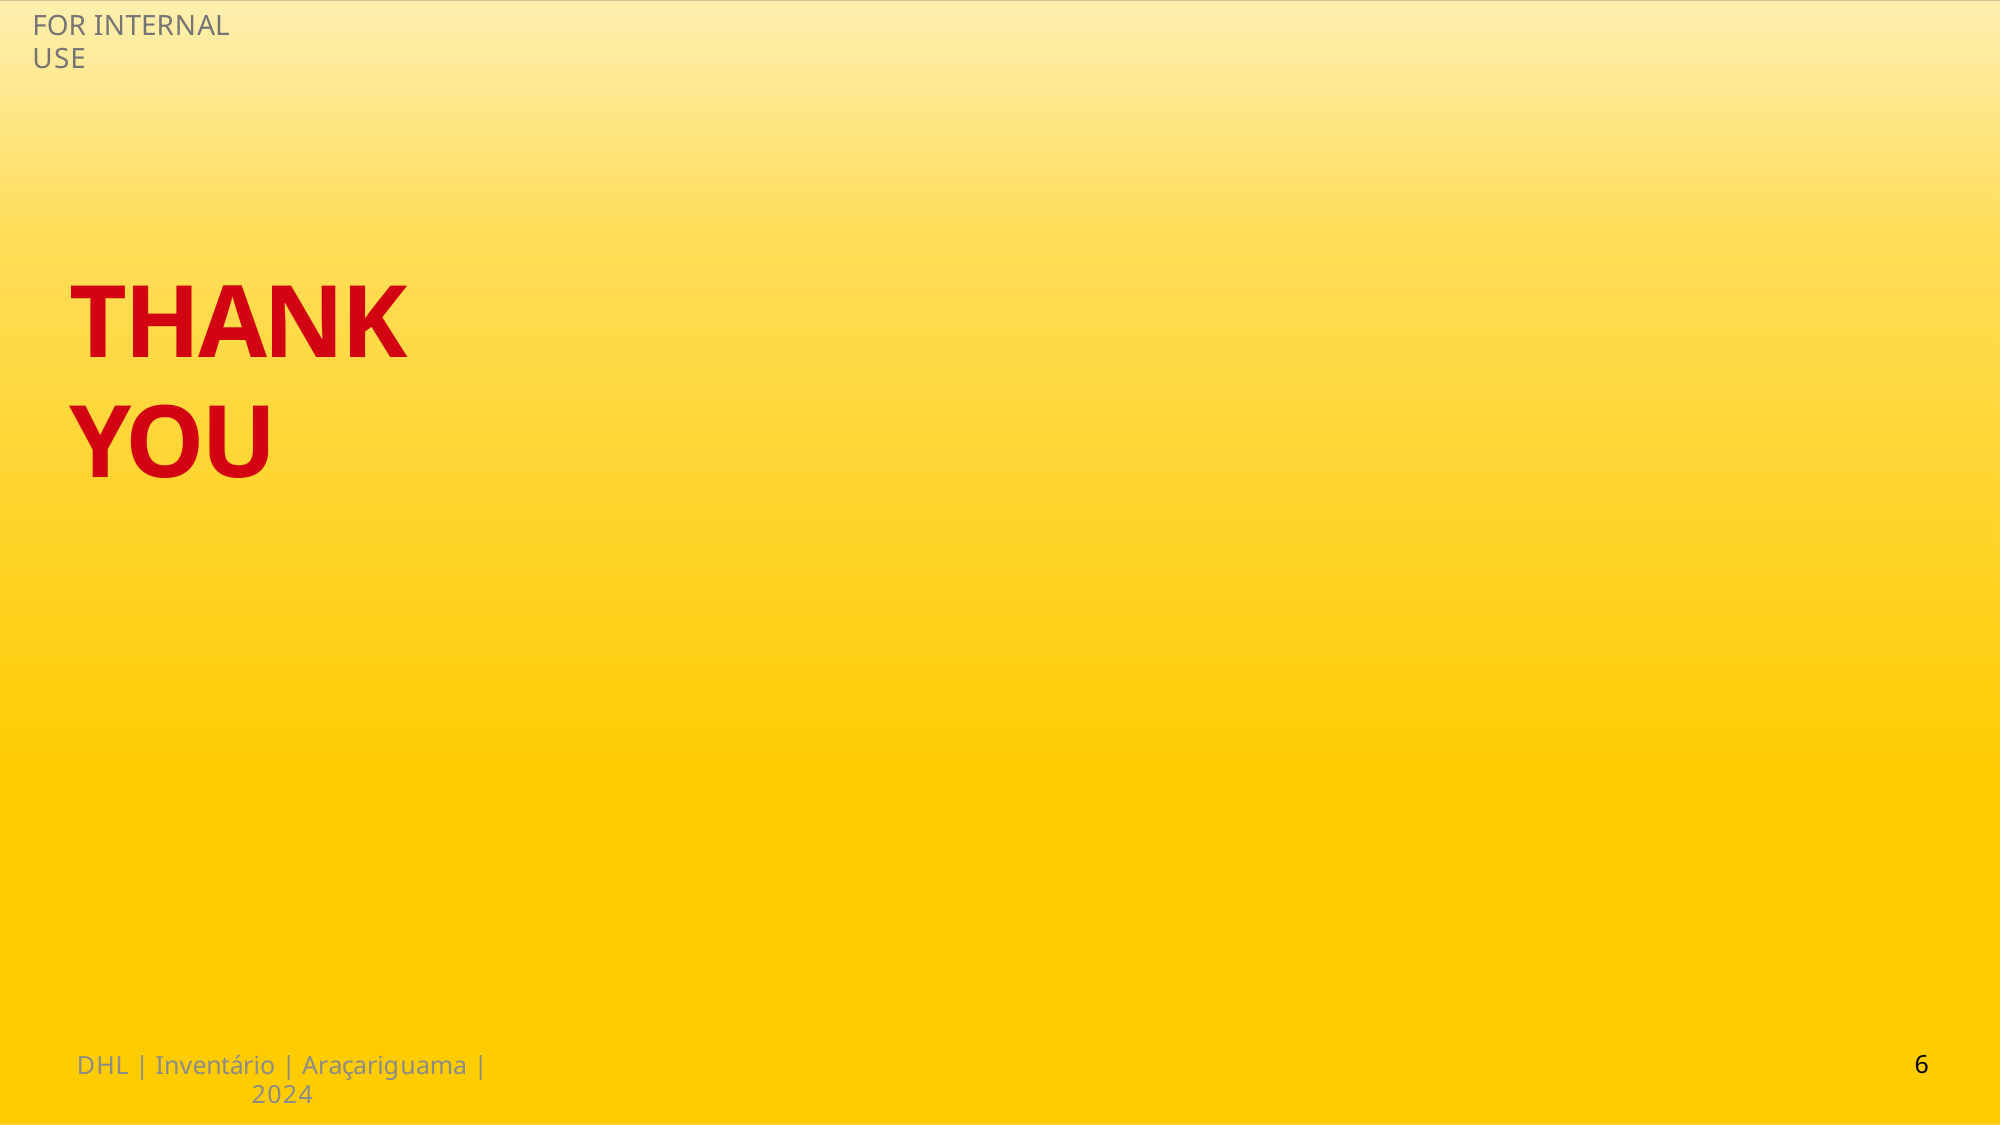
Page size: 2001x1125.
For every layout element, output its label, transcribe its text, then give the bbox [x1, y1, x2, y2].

picture [0, 0, 2000, 1125]
text_box FOR INTERNAL USE [29, 5, 274, 75]
footer DHL | Inventário | Araçariguama | 2024 [68, 751, 494, 1125]
title THANK YOU [67, 254, 585, 498]
text_box 6 [1911, 1047, 1933, 1079]
